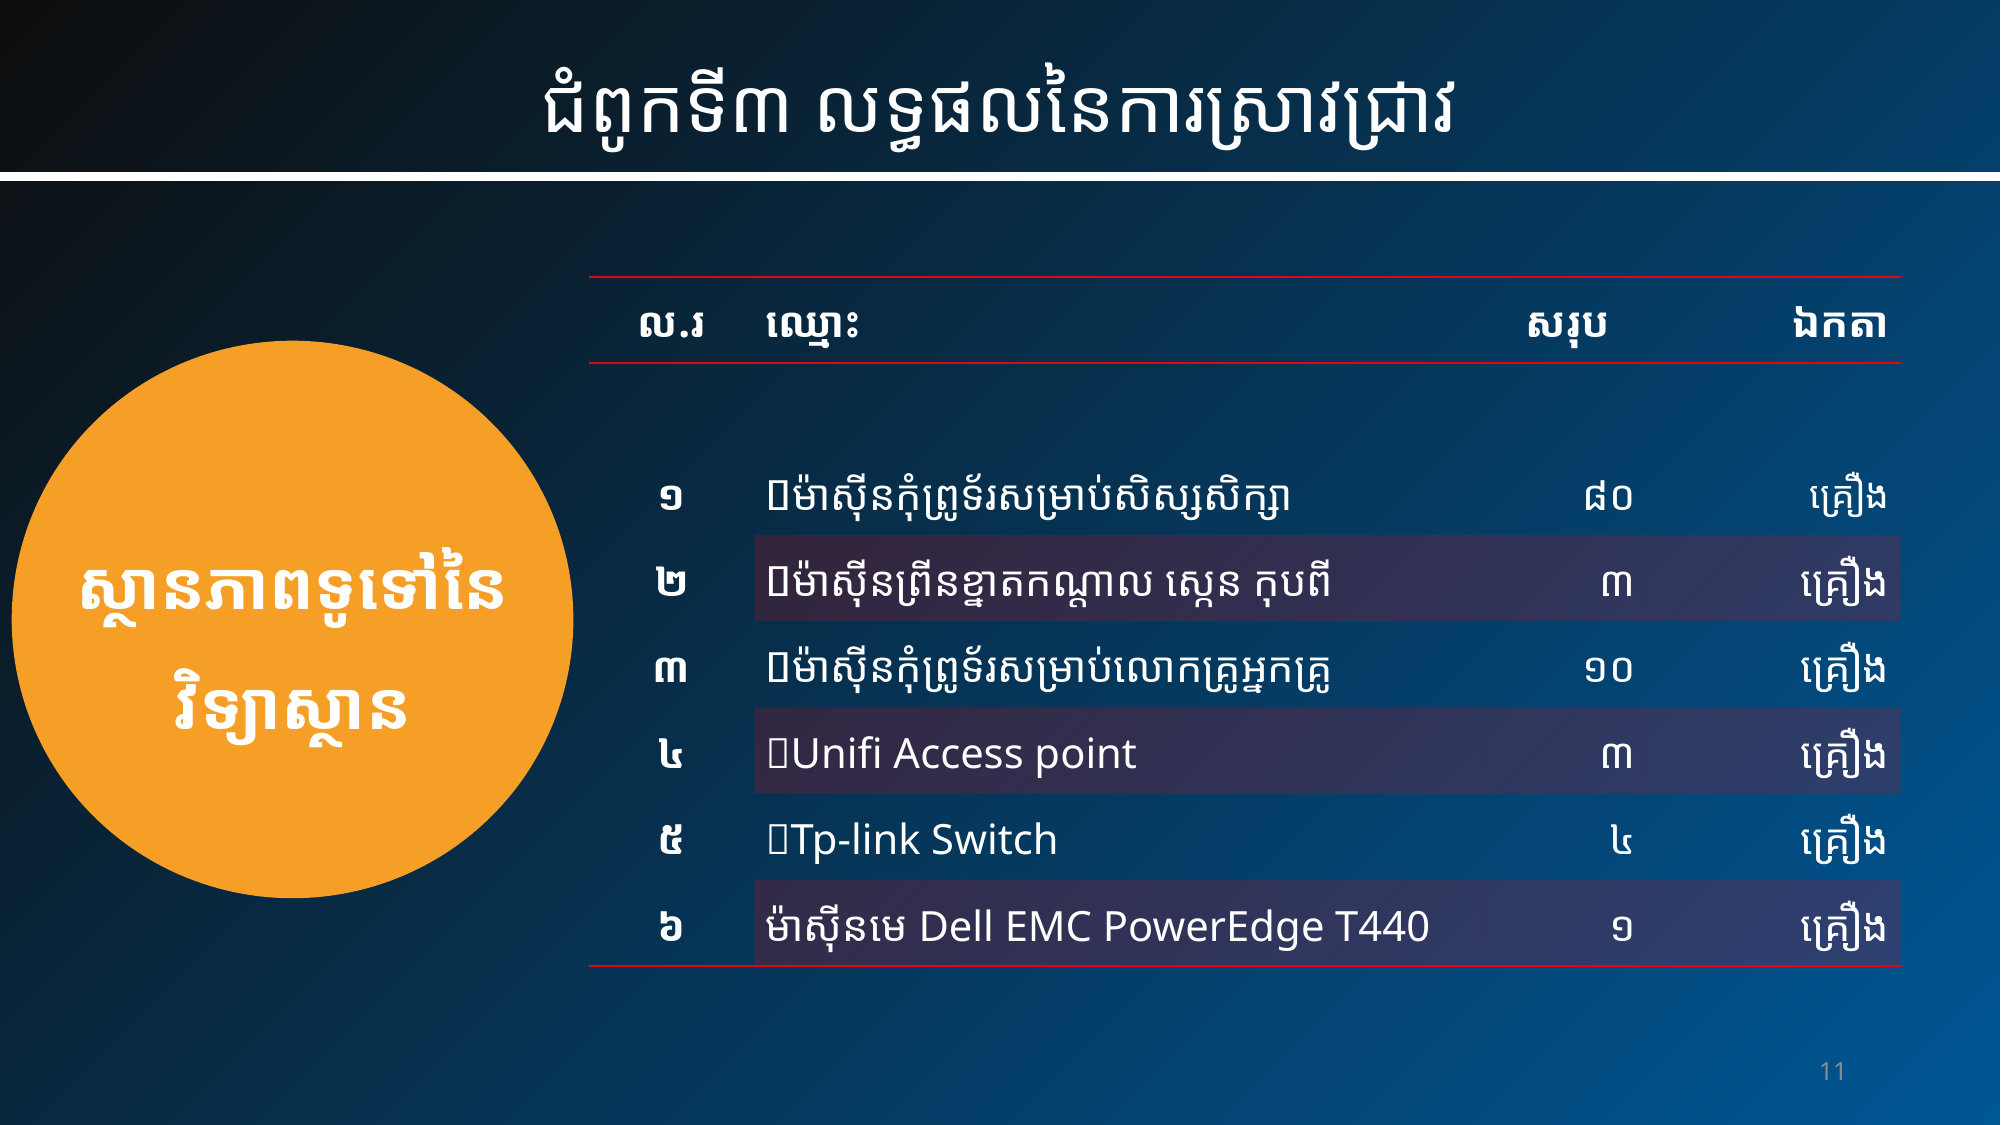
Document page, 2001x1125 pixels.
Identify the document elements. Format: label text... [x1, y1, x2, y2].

table_cell ២ [589, 535, 754, 621]
slide_number 11 [1412, 1042, 1863, 1103]
title ជំពូកទី៣ លទ្ធផលនៃការស្រាវជ្រាវ [137, 0, 1863, 172]
text_box ស្ថានភាពទូទៅនៃវិទ្យាស្ថាន [40, 495, 545, 751]
table_cell គ្រឿង [1647, 794, 1901, 880]
table_cell ១ [589, 449, 754, 535]
text_box [10, 339, 575, 744]
table_cell ៣ [1487, 707, 1647, 794]
table_cell ៣ [1487, 535, 1647, 621]
table_cell គ្រឿង [1647, 449, 1901, 535]
table_cell ១០ [1487, 621, 1647, 707]
table_cell គ្រឿង [1647, 707, 1901, 794]
table_cell Unifi Access point [754, 707, 1487, 794]
table_cell ១ [1487, 880, 1647, 965]
table_cell [589, 364, 1901, 449]
table_cell គ្រឿង [1647, 880, 1901, 965]
table_header ឯកតា [1621, 278, 1901, 362]
table_cell ៥ [589, 794, 754, 880]
table_cell ម៉ាស៊ីនមេ Dell EMC PowerEdge T440 [754, 880, 1487, 965]
table_header ឈ្មោះ [754, 278, 1392, 362]
table_cell ម៉ាស៊ីនកុំព្រូទ័រសម្រាប់សិស្សសិក្សា [754, 449, 1487, 535]
table_cell ៨០ [1487, 449, 1647, 535]
table_cell ៤ [1487, 794, 1647, 880]
text_box [43, 751, 542, 900]
title ជំពូកទី៣ លទ្ធផលនៃការស្រាវជ្រាវ [137, 181, 1863, 218]
table_cell គ្រឿង [1647, 535, 1901, 621]
table_cell Tp-link Switch [754, 794, 1487, 880]
table_cell ៤ [589, 707, 754, 794]
table_cell គ្រឿង [1647, 621, 1901, 707]
table_cell ៣ [589, 621, 754, 707]
table_header ល.រ [589, 278, 754, 362]
table_header សរុប [1392, 278, 1621, 362]
table_cell ៦ [589, 880, 754, 965]
table_cell ម៉ាស៊ីនកុំព្រូទ័រសម្រាប់លោកគ្រូអ្នកគ្រូ [754, 621, 1487, 707]
table_cell ម៉ាស៊ីនព្រីនខ្នាតកណ្តាល ស្កេន កុបពី [754, 535, 1487, 621]
